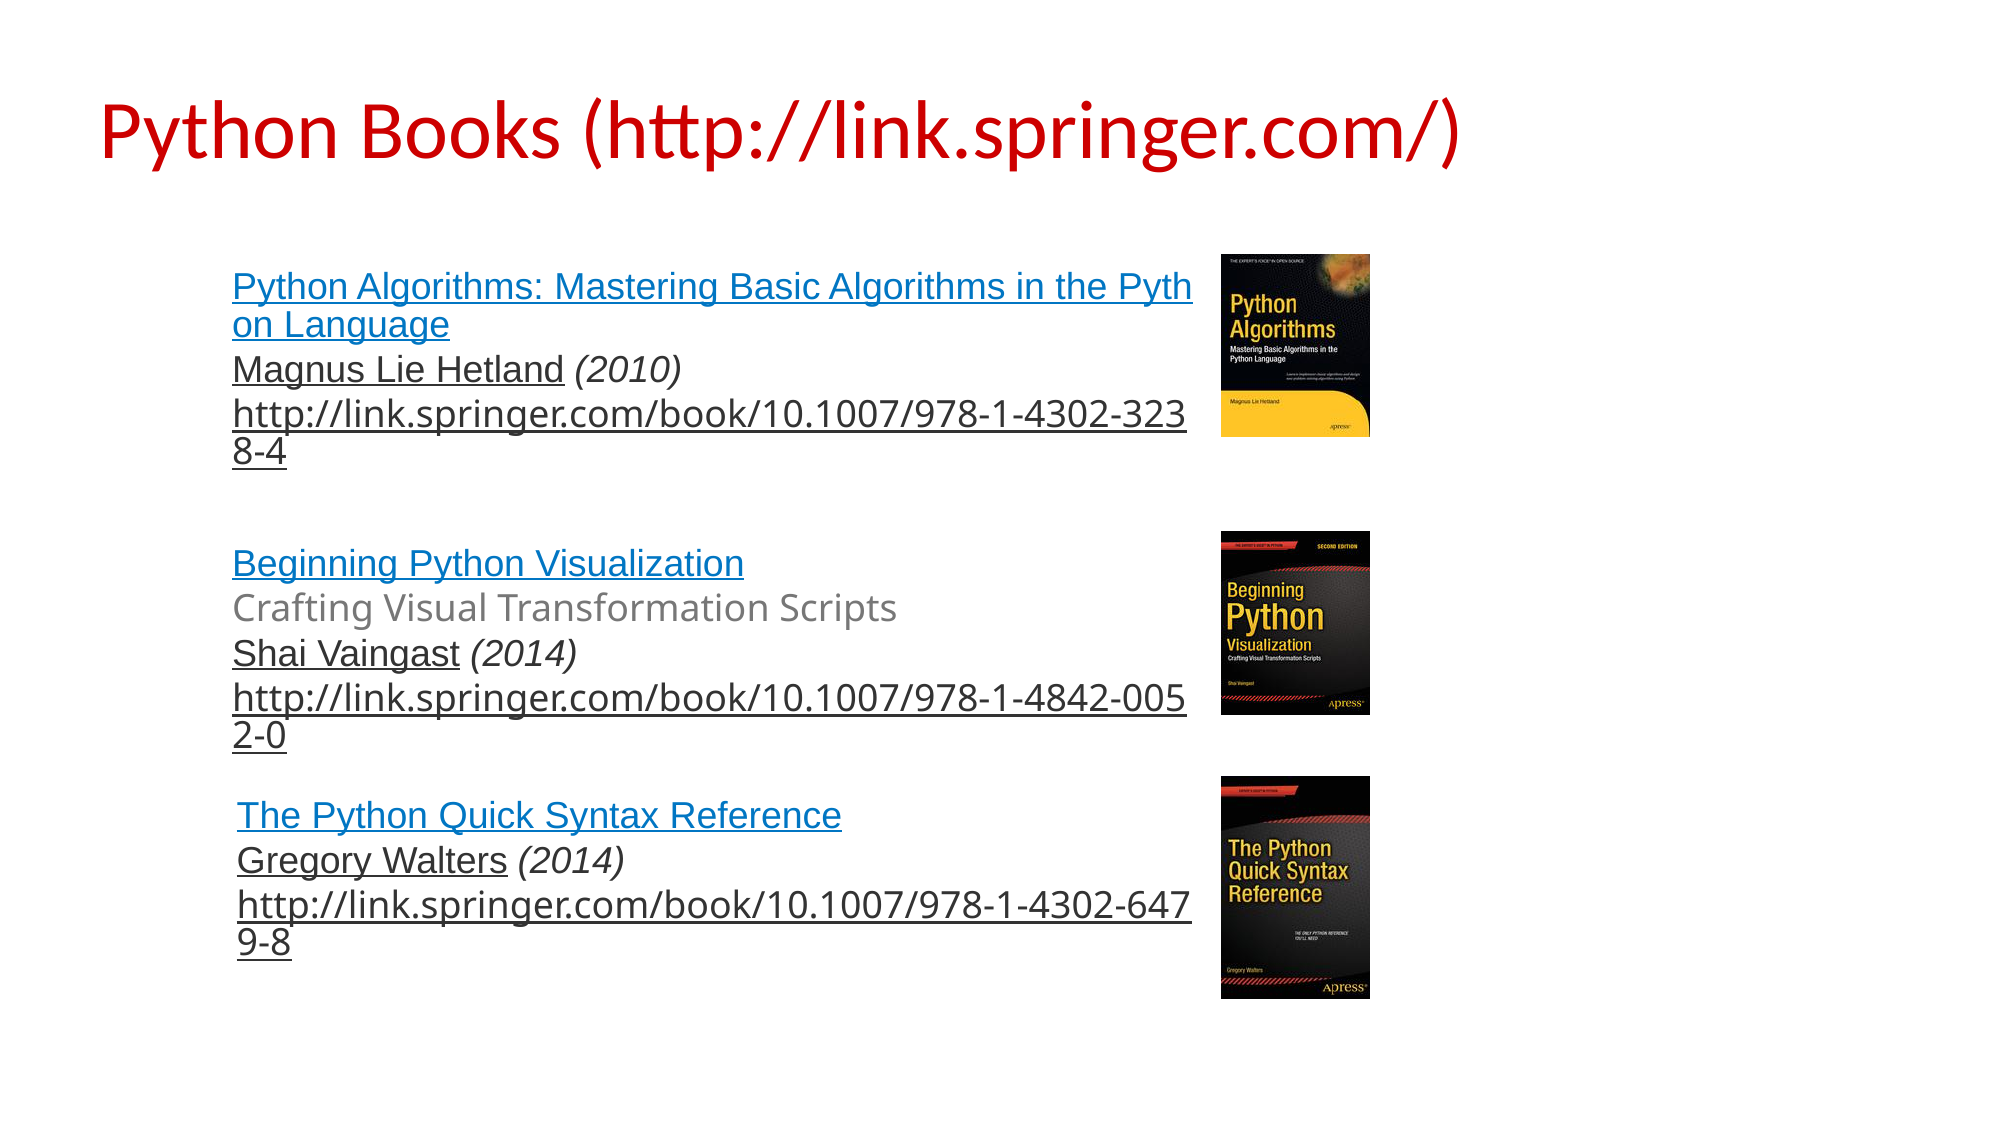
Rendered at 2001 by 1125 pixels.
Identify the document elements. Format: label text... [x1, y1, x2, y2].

picture [1221, 530, 1371, 715]
picture [1221, 254, 1371, 437]
text_box Beginning Python Visualization Crafting Visual Transformation Scripts Shai Vaingast (2014) http://link.springer.com/book/10.1007/978-1-4842-0052-0 [217, 531, 1218, 868]
picture [1221, 776, 1371, 999]
text_box The Python Quick Syntax Reference Gregory Walters (2014) http://link.springer.com/book/10.1007/978-1-4302-6479-8 [221, 783, 1216, 985]
text_box Python Algorithms: Mastering Basic Algorithms in the Python Language Magnus Lie Hetland (2010) http://link.springer.com/book/10.1007/978-1-4302-3238-4 [217, 254, 1222, 532]
title Python Books (http://link.springer.com/) [85, 22, 1811, 241]
